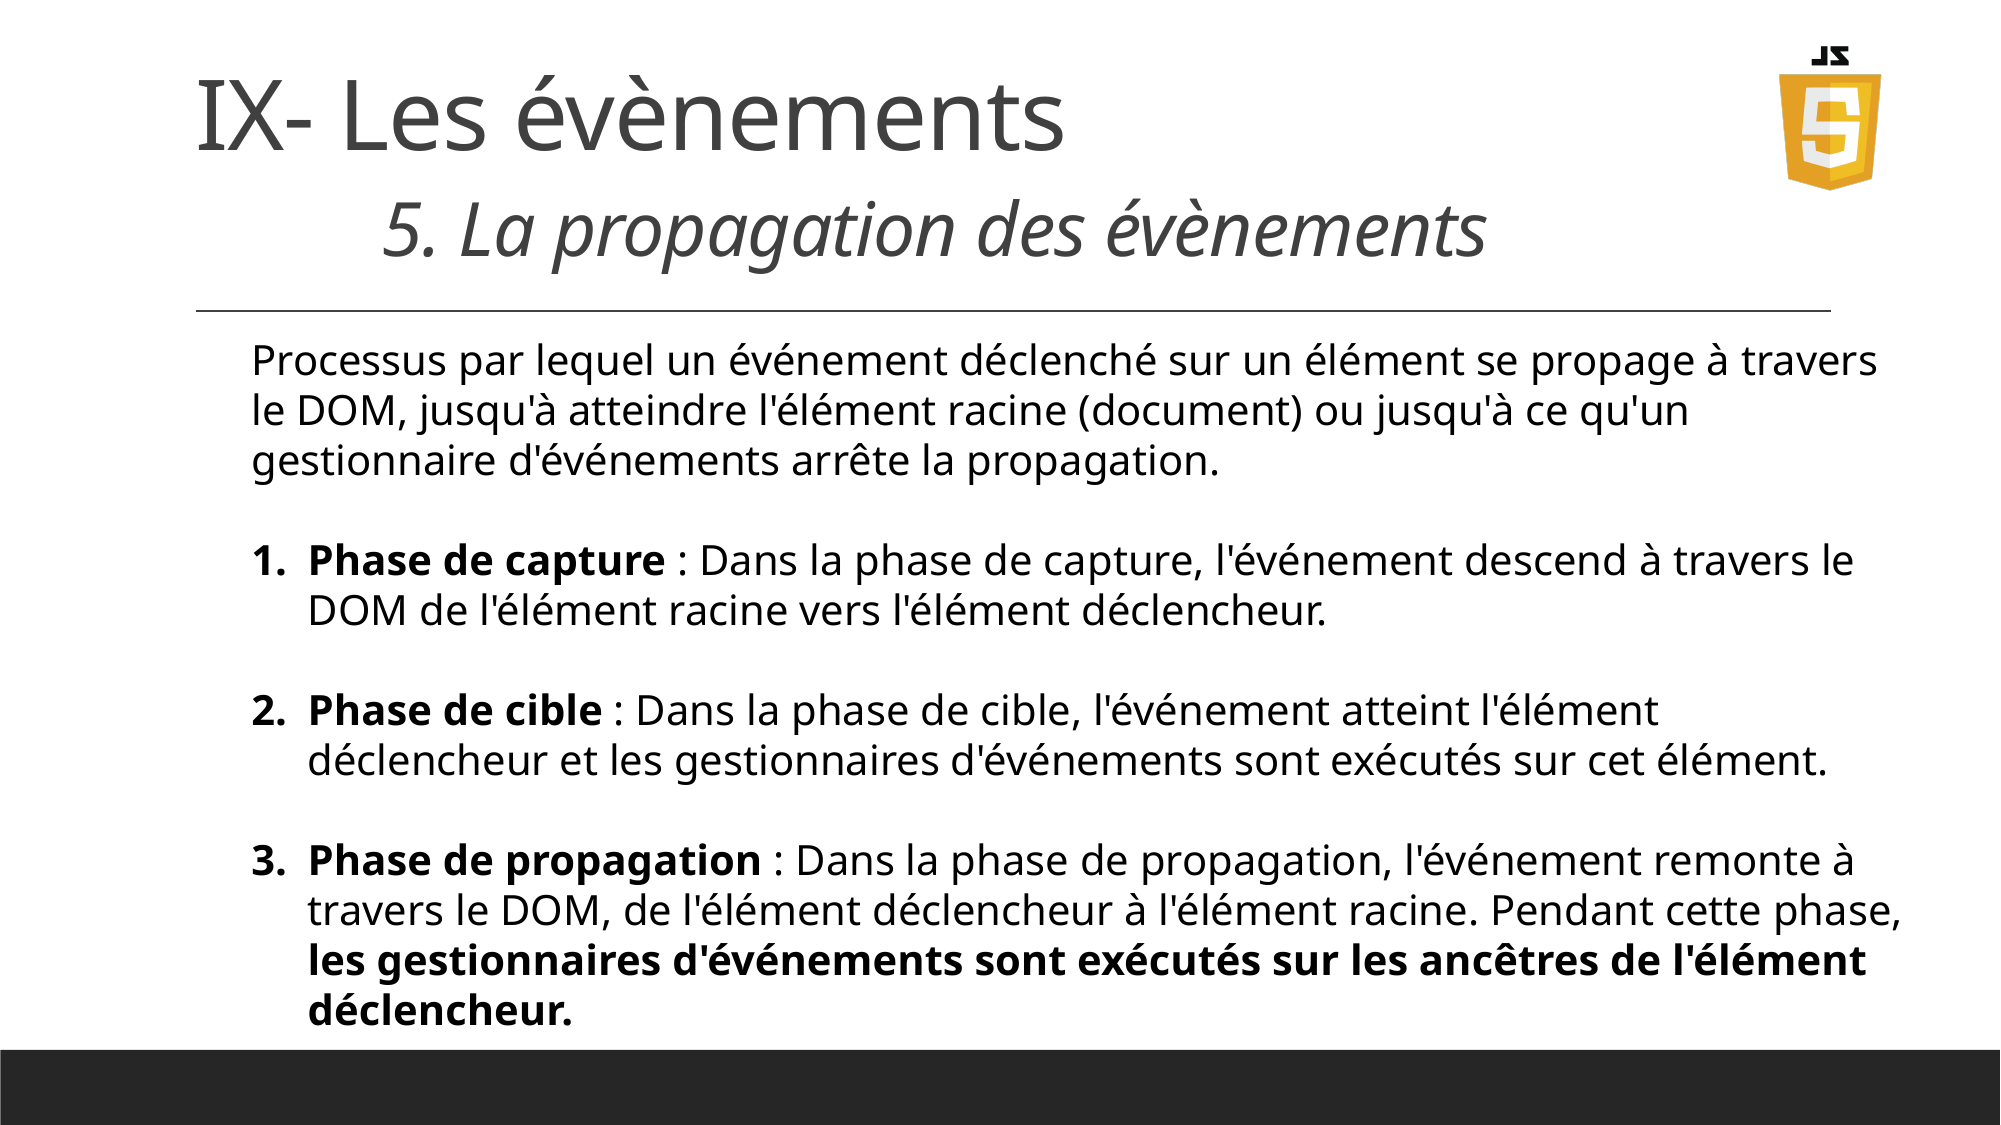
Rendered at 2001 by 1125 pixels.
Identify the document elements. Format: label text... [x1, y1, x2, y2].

title IX- Les évènements 5. La propagation des évènements [180, 47, 2000, 285]
text_box Processus par lequel un événement déclenché sur un élément se propage à travers le DOM, jusqu'à atteindre l'élément racine (document) ou jusqu'à ce qu'un gestionnaire d'événements arrête la propagation. Phase de capture : Dans la phase de capture, l'événement descend à travers le DOM de l'élément racine vers l'élément déclencheur. Phase de cible : Dans la phase de cible, l'événement atteint l'élément déclencheur et les gestionnaires d'événements sont exécutés sur cet élément. Phase de propagation : Dans la phase de propagation, l'événement remonte à travers le DOM, de l'élément déclencheur à l'élément racine. Pendant cette phase, les gestionnaires d'événements sont exécutés sur les ancêtres de l'élément déclencheur. [236, 326, 1922, 1087]
picture [1702, 46, 1958, 192]
